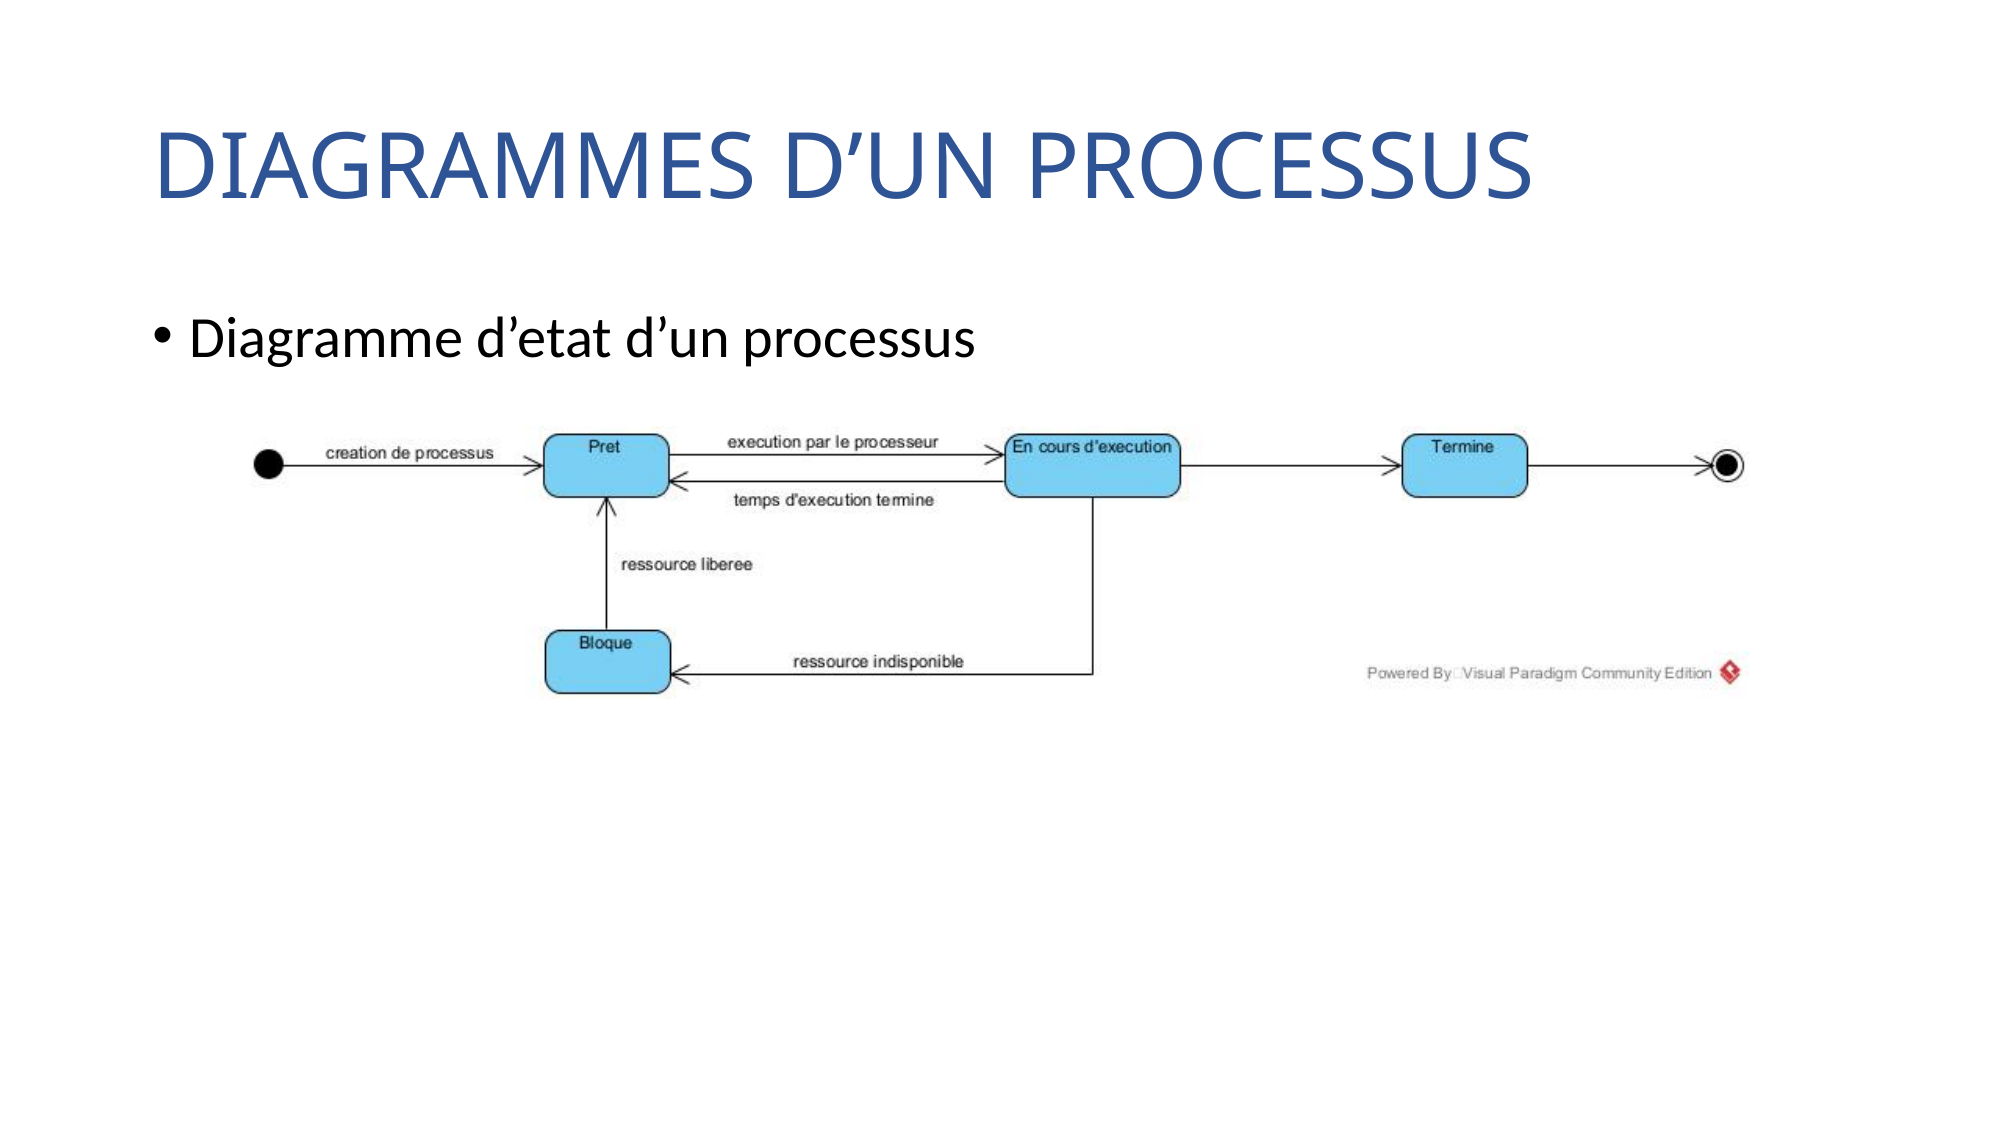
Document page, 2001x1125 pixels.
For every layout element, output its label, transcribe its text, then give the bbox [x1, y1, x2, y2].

picture [251, 426, 1749, 699]
list Diagramme d’etat d’un processus [137, 299, 1863, 1014]
title DIAGRAMMES D’UN PROCESSUS [137, 59, 1863, 278]
